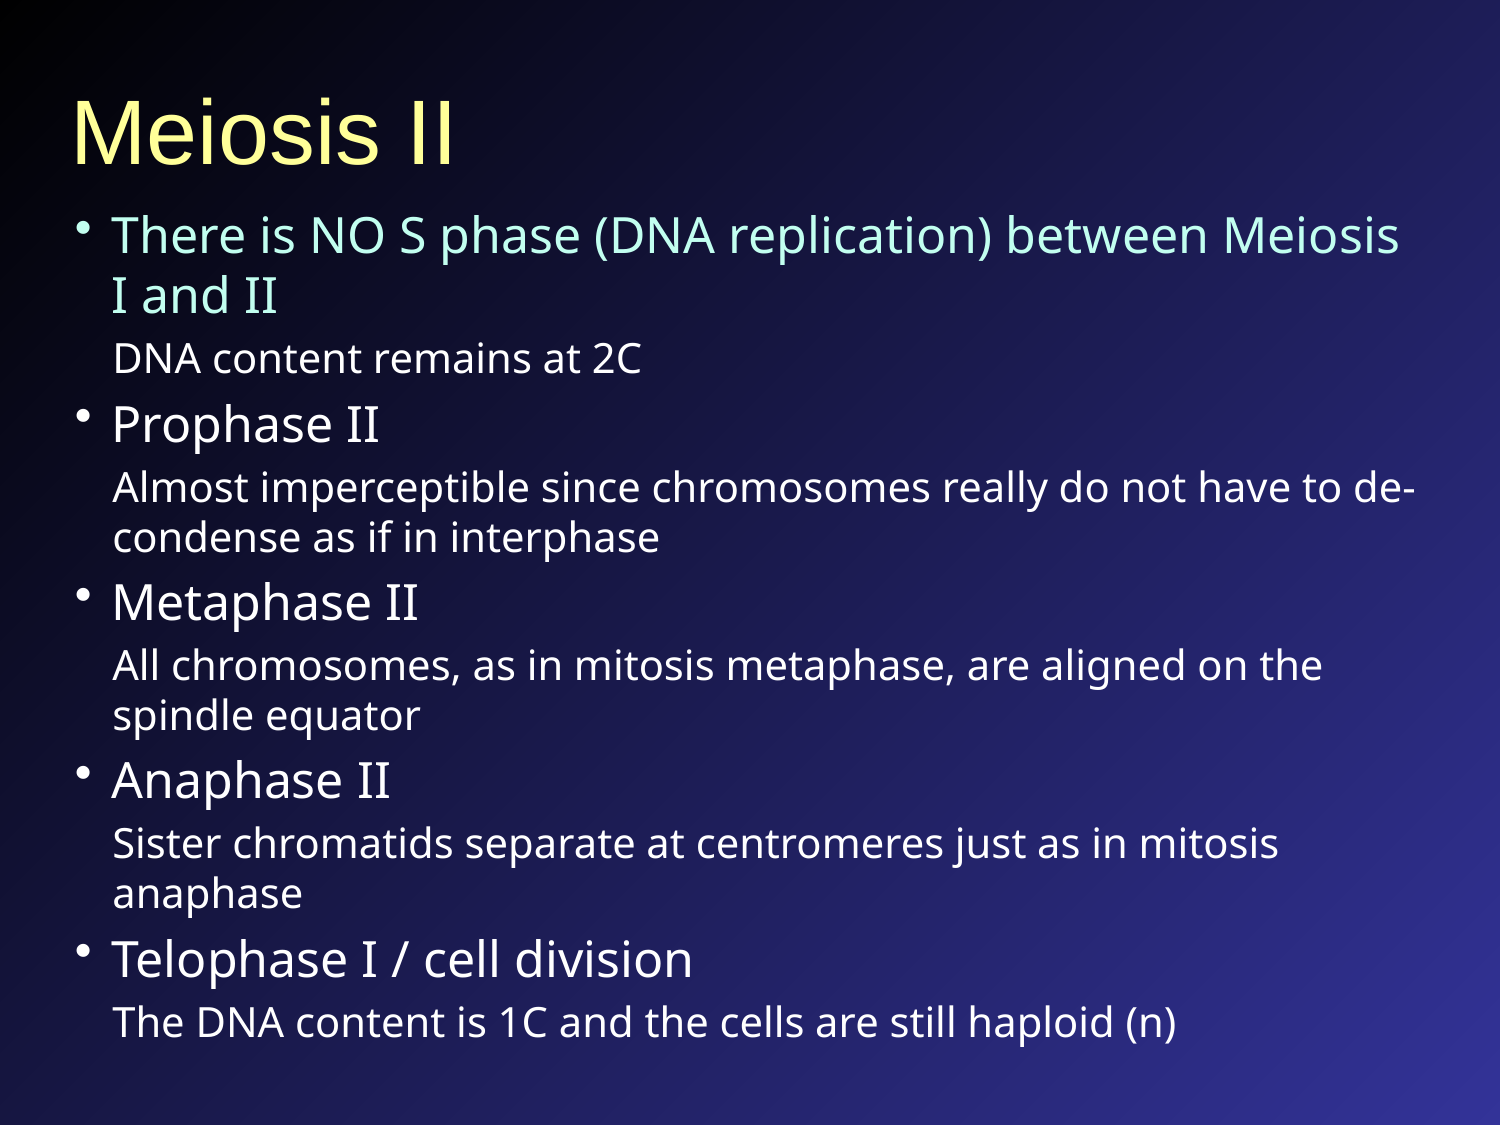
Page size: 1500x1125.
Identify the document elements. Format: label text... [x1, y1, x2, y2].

list There is NO S phase (DNA replication) between Meiosis I and II DNA content remains at 2C Prophase II Almost imperceptible since chromosomes really do not have to de-condense as if in interphase Metaphase II All chromosomes, as in mitosis metaphase, are aligned on the spindle equator Anaphase II Sister chromatids separate at centromeres just as in mitosis anaphase Telophase I / cell division The DNA content is 1C and the cells are still haploid (n) [59, 195, 1437, 1006]
title Meiosis II [55, 65, 1435, 192]
